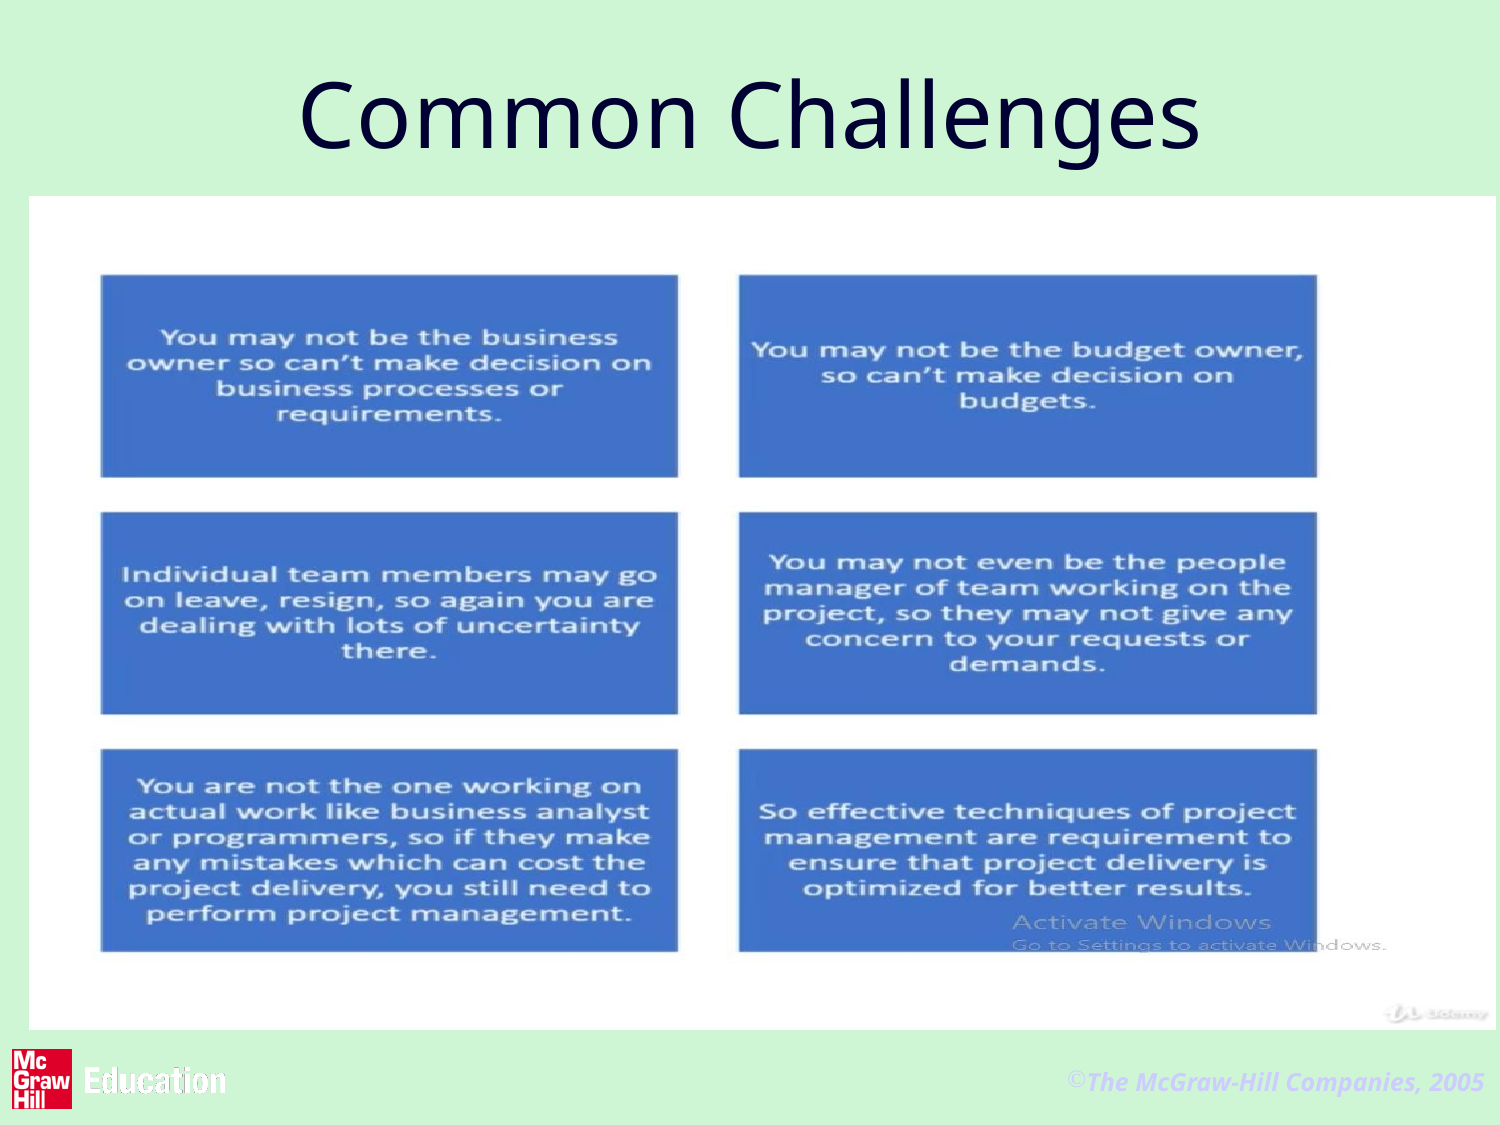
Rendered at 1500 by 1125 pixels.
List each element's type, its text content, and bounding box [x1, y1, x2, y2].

title Common Challenges [170, 15, 1329, 196]
picture [29, 196, 1496, 1030]
picture [12, 1049, 225, 1109]
